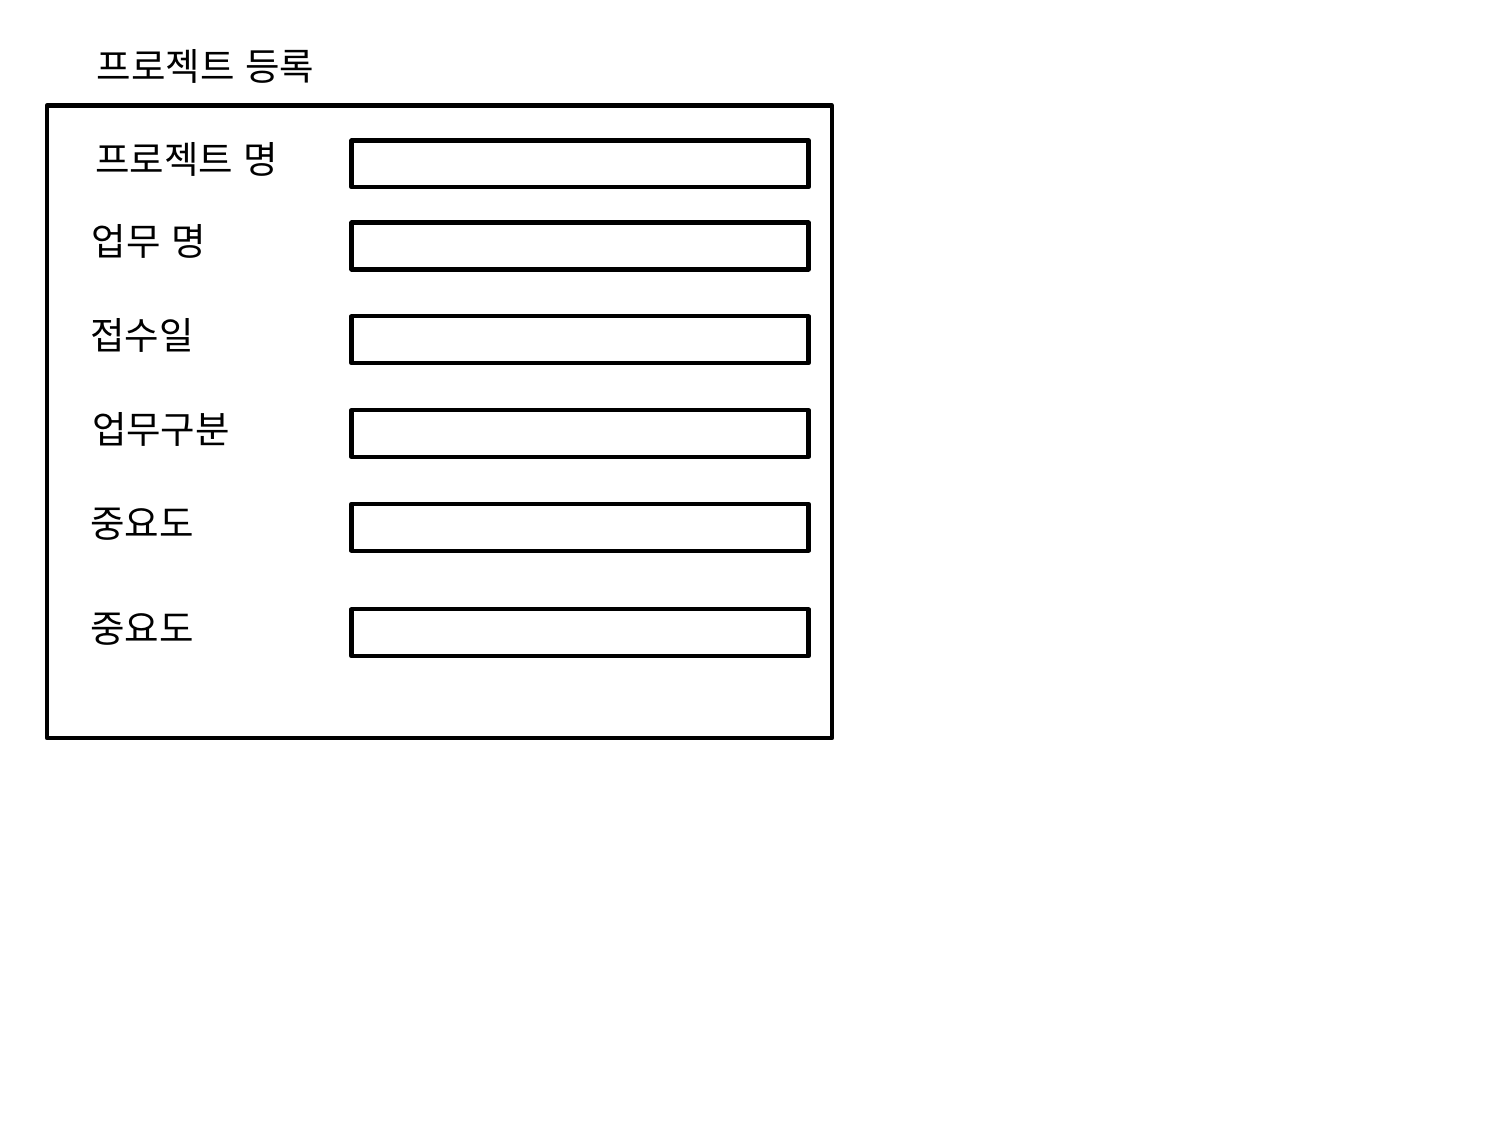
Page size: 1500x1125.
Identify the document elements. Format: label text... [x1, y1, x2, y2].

text_box 프로젝트 등록 [82, 35, 330, 95]
text_box [45, 103, 834, 740]
